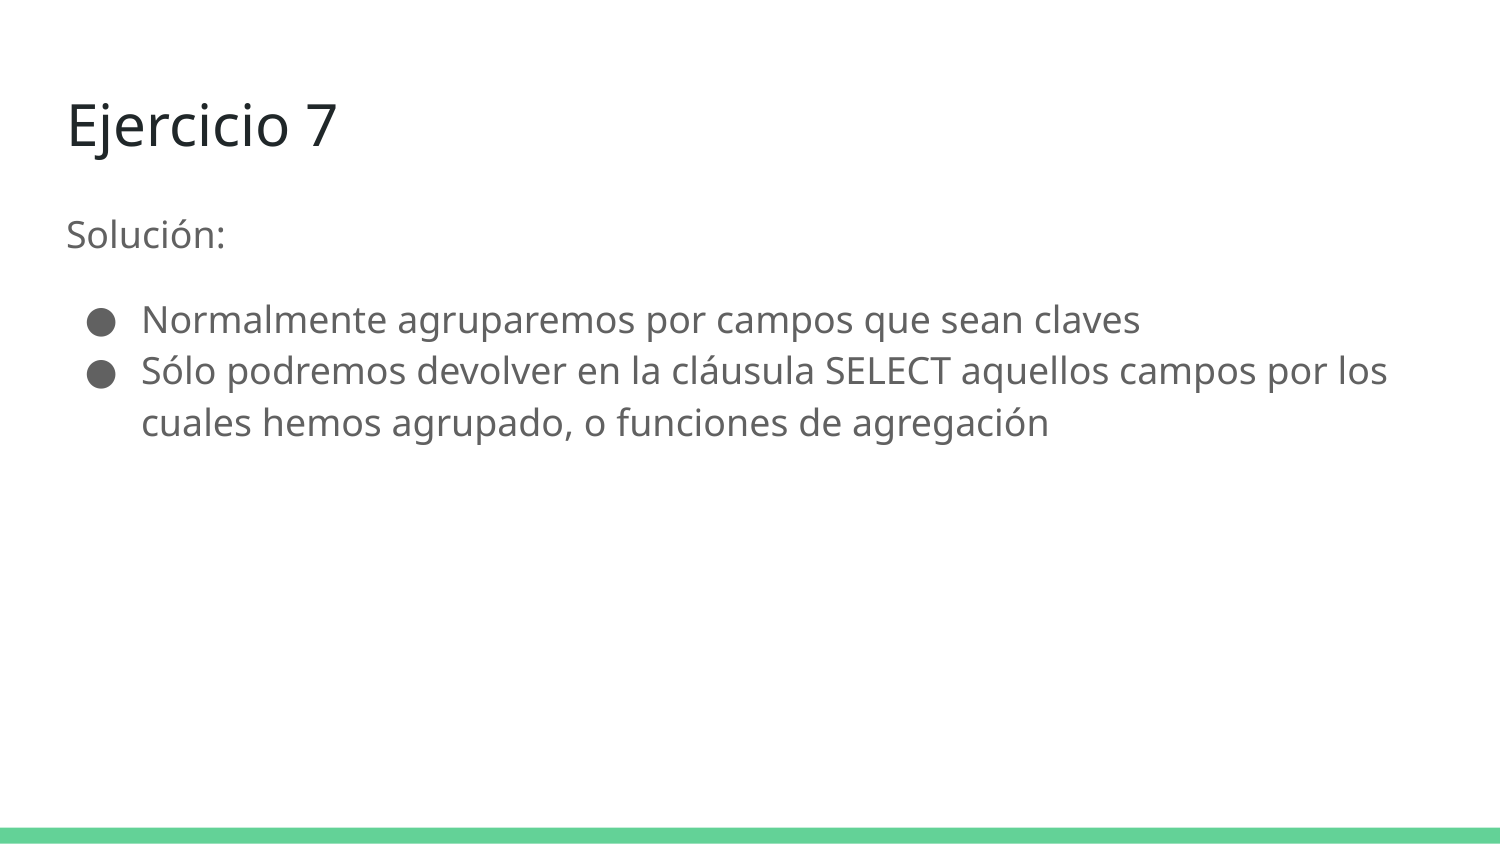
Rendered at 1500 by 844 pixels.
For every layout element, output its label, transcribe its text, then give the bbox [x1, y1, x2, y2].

list Solución: Normalmente agruparemos por campos que sean claves Sólo podremos devolver en la cláusula SELECT aquellos campos por los cuales hemos agrupado, o funciones de agregación [51, 189, 1449, 272]
title Ejercicio 7 [51, 72, 1449, 167]
